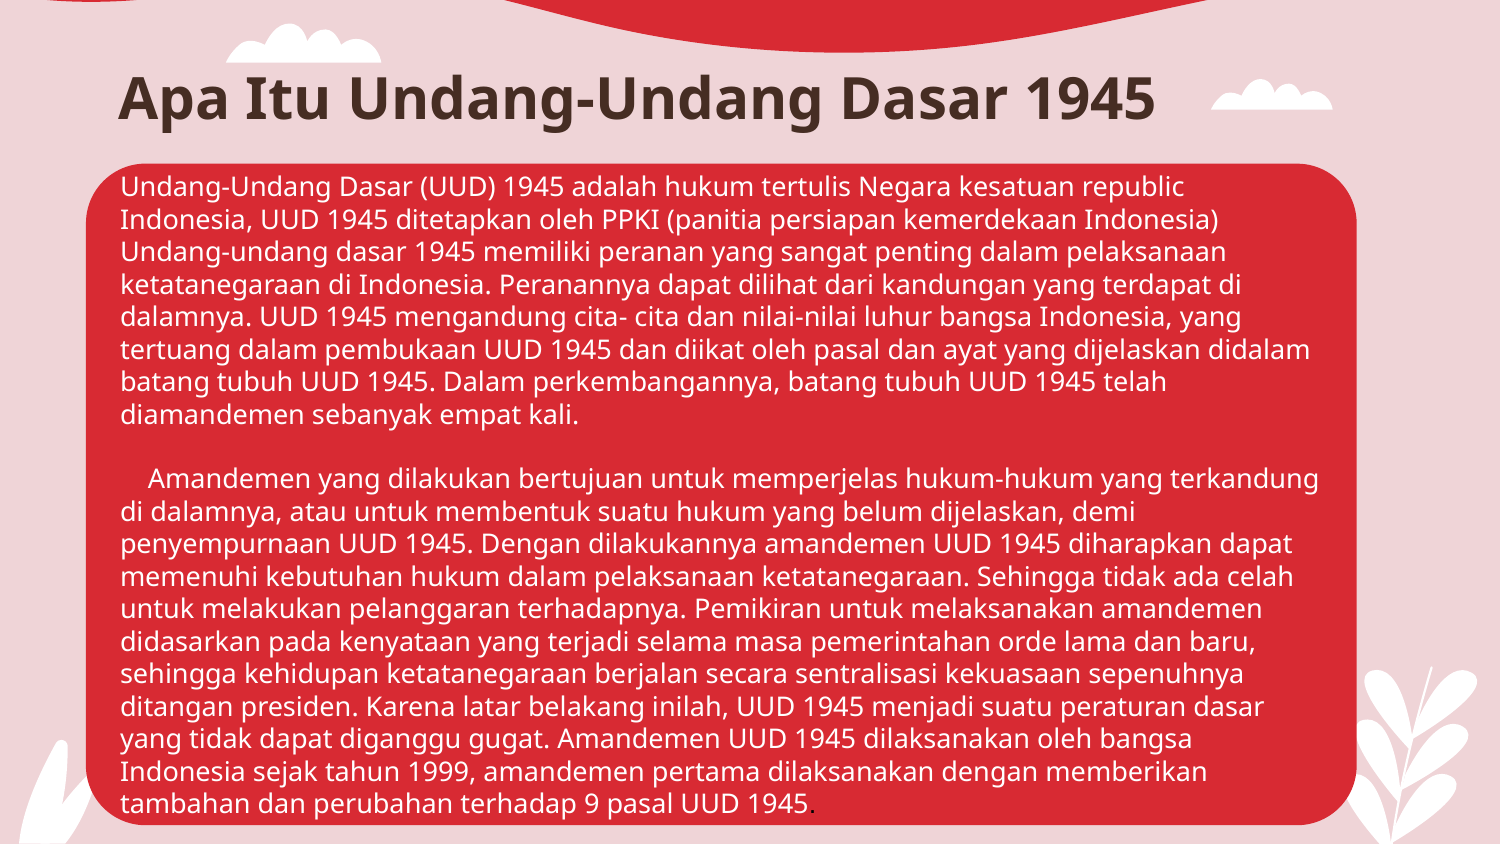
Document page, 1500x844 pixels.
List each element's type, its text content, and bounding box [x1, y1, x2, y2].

title Apa Itu Undang-Undang Dasar 1945 [103, 25, 1370, 168]
text_box Undang-Undang Dasar (UUD) 1945 adalah hukum tertulis Negara kesatuan republic Indonesia, UUD 1945 ditetapkan oleh PPKI (panitia persiapan kemerdekaan Indonesia) Undang-undang dasar 1945 memiliki peranan yang sangat penting dalam pelaksanaan ketatanegaraan di Indonesia. Peranannya dapat dilihat dari kandungan yang terdapat di dalamnya. UUD 1945 mengandung cita- cita dan nilai-nilai luhur bangsa Indonesia, yang tertuang dalam pembukaan UUD 1945 dan diikat oleh pasal dan ayat yang dijelaskan didalam batang tubuh UUD 1945. Dalam perkembangannya, batang tubuh UUD 1945 telah diamandemen sebanyak empat kali. Amandemen yang dilakukan bertujuan untuk memperjelas hukum-hukum yang terkandung di dalamnya, atau untuk membentuk suatu hukum yang belum dijelaskan, demi penyempurnaan UUD 1945. Dengan dilakukannya amandemen UUD 1945 diharapkan dapat memenuhi kebutuhan hukum dalam pelaksanaan ketatanegaraan. Sehingga tidak ada celah untuk melakukan pelanggaran terhadapnya. Pemikiran untuk melaksanakan amandemen didasarkan pada kenyataan yang terjadi selama masa pemerintahan orde lama dan baru, sehingga kehidupan ketatanegaraan berjalan secara sentralisasi kekuasaan sepenuhnya ditangan presiden. Karena latar belakang inilah, UUD 1945 menjadi suatu peraturan dasar yang tidak dapat diganggu gugat. Amandemen UUD 1945 dilaksanakan oleh bangsa Indonesia sejak tahun 1999, amandemen pertama dilaksanakan dengan memberikan tambahan dan perubahan terhadap 9 pasal UUD 1945. [88, 168, 1355, 823]
